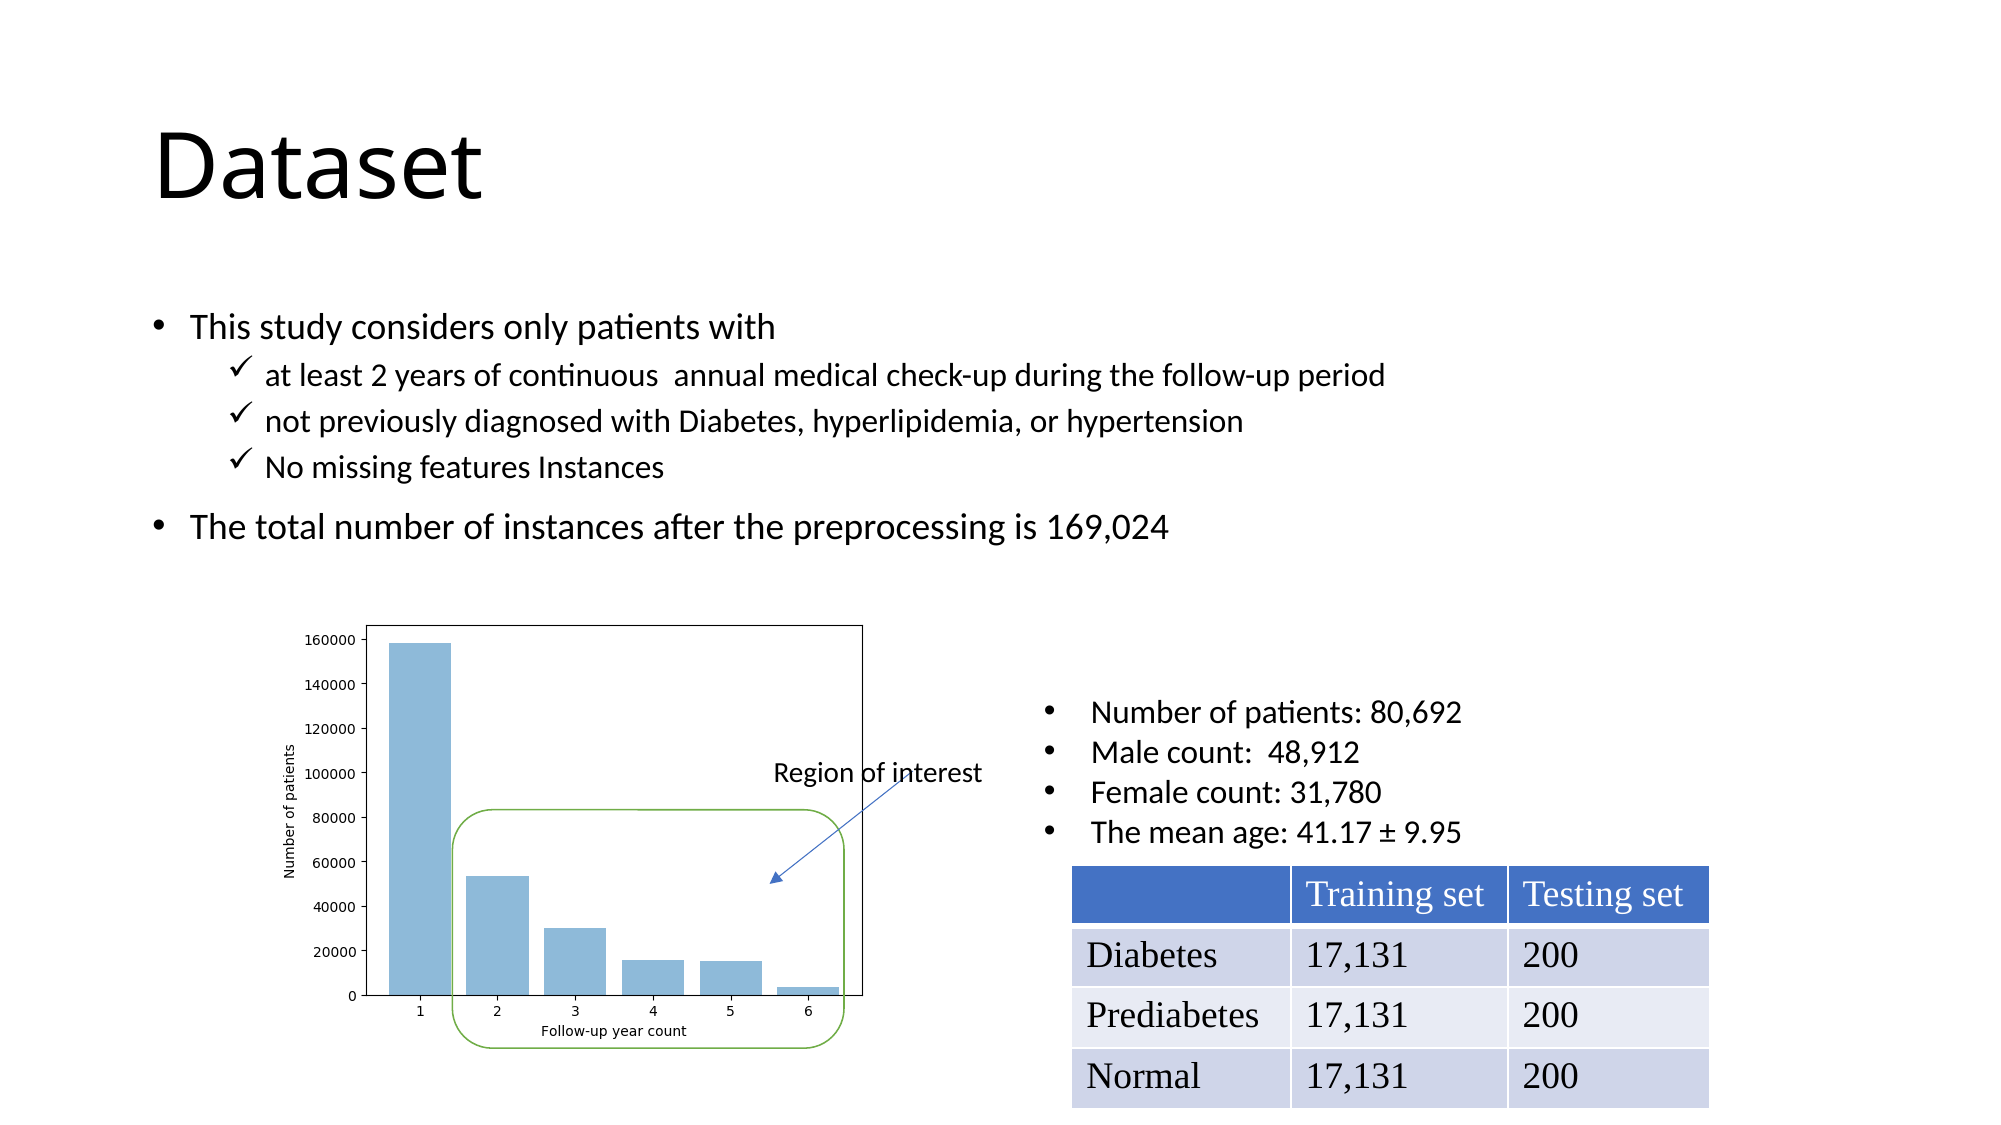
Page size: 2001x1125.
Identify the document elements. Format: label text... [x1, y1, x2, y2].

table_header Testing set [1509, 866, 1709, 923]
table_cell 200 [1509, 929, 1709, 986]
table_cell Normal [1072, 1049, 1290, 1108]
table_header [1072, 866, 1290, 923]
table_cell Prediabetes [1072, 988, 1290, 1047]
table_cell Diabetes [1072, 929, 1290, 986]
list This study considers only patients with at least 2 years of continuous annual medical check-up during the follow-up period not previously diagnosed with Diabetes, hyperlipidemia, or hypertension No missing features Instances The total number of instances after the preprocessing is 169,024 [137, 299, 1863, 1014]
table_header Training set [1292, 866, 1507, 923]
table_cell 17,131 [1292, 988, 1507, 1047]
table_cell 200 [1509, 988, 1709, 1047]
table_cell 200 [1509, 1049, 1709, 1108]
table_cell 17,131 [1292, 929, 1507, 986]
text_box Number of patients: 80,692 Male count: 48,912 Female count: 31,780 The mean age: 41.17 ± 9.95 [1029, 682, 1485, 897]
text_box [274, 616, 1006, 1049]
title Dataset [137, 59, 1863, 278]
table_cell 17,131 [1292, 1049, 1507, 1108]
